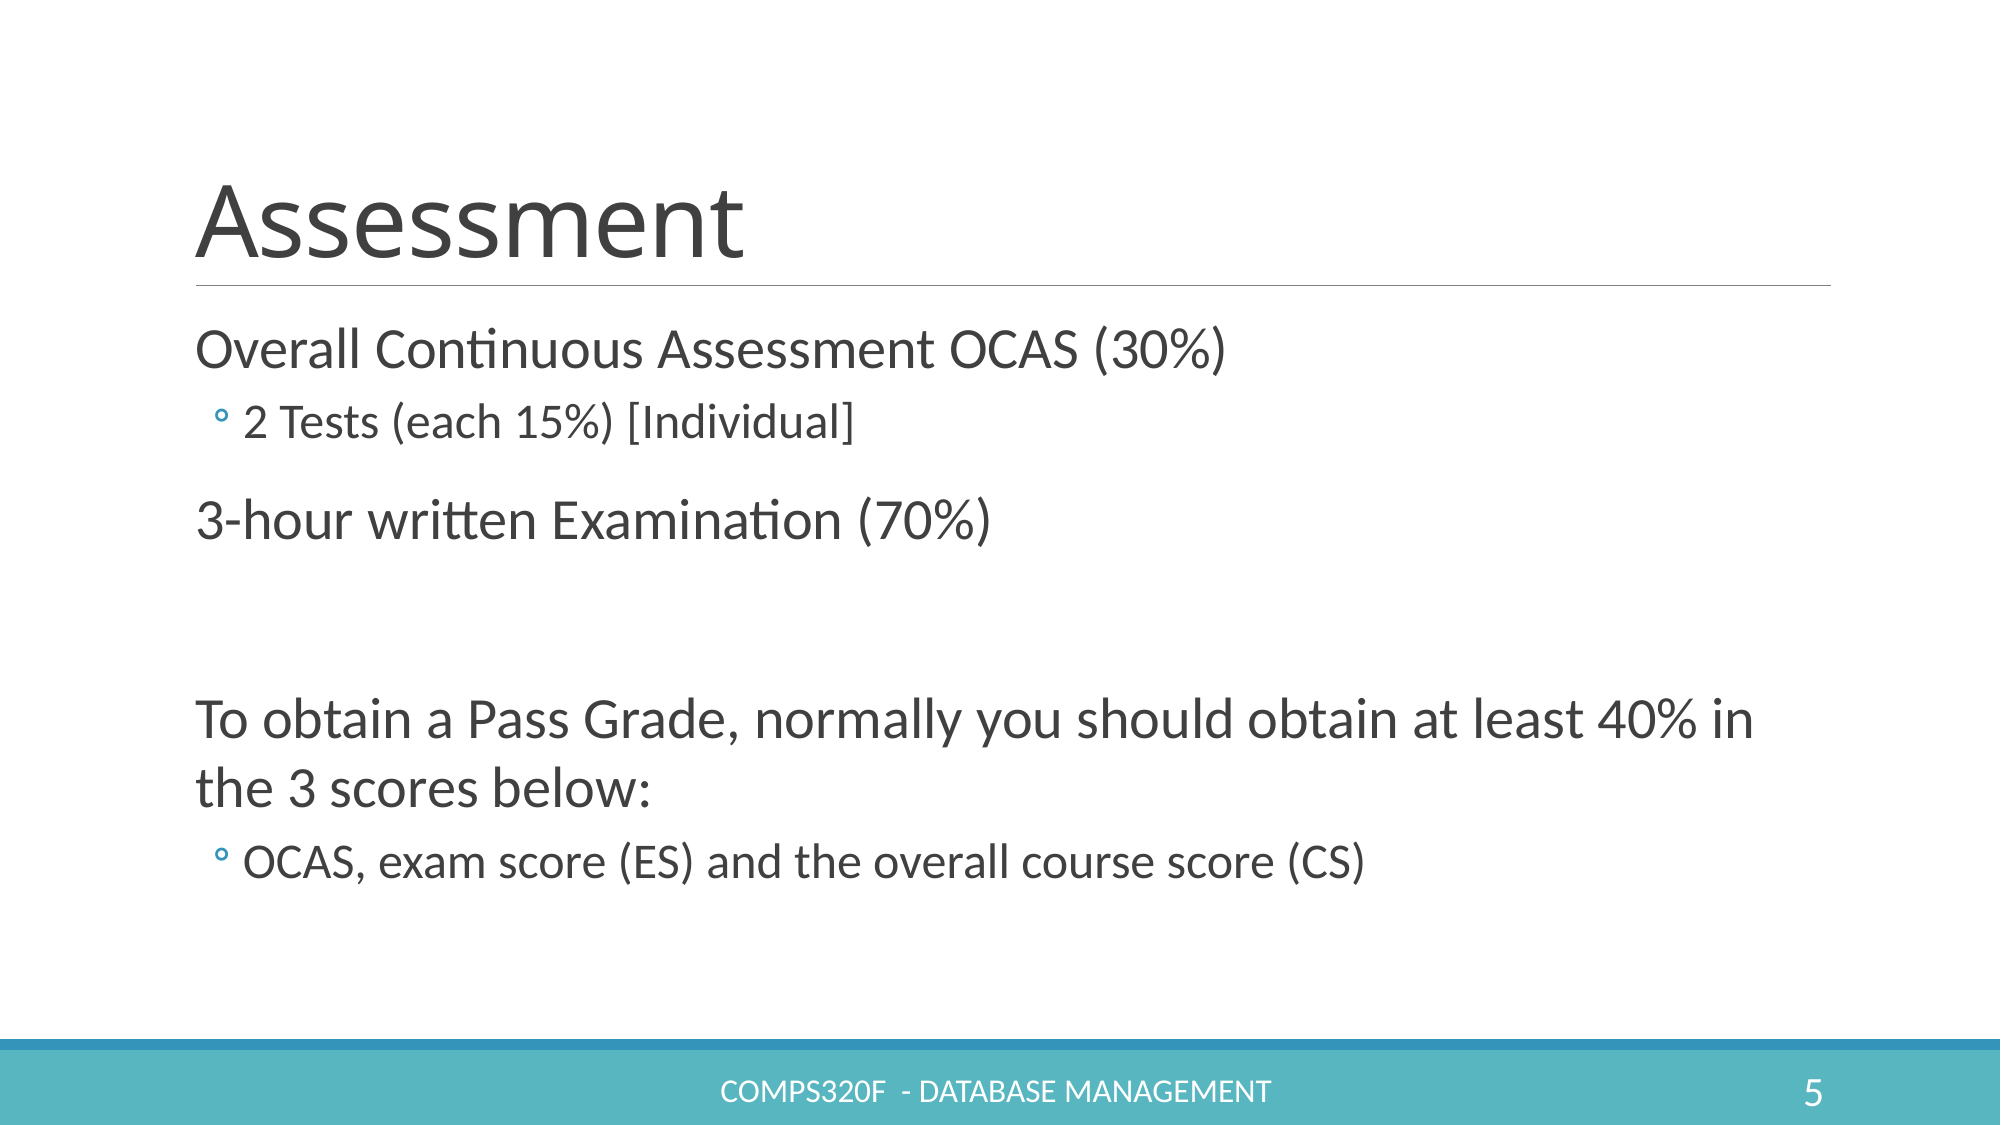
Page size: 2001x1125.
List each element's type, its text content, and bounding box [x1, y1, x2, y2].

title Assessment [180, 47, 1830, 285]
list Overall Continuous Assessment OCAS (30%) 2 Tests (each 15%) [Individual] 3-hour written Examination (70%) To obtain a Pass Grade, normally you should obtain at least 40% in the 3 scores below: OCAS, exam score (ES) and the overall course score (CS) [180, 302, 1830, 963]
slide_number 5 [1624, 1059, 1840, 1120]
footer COMPS320F - Database Management [604, 1059, 1396, 1120]
